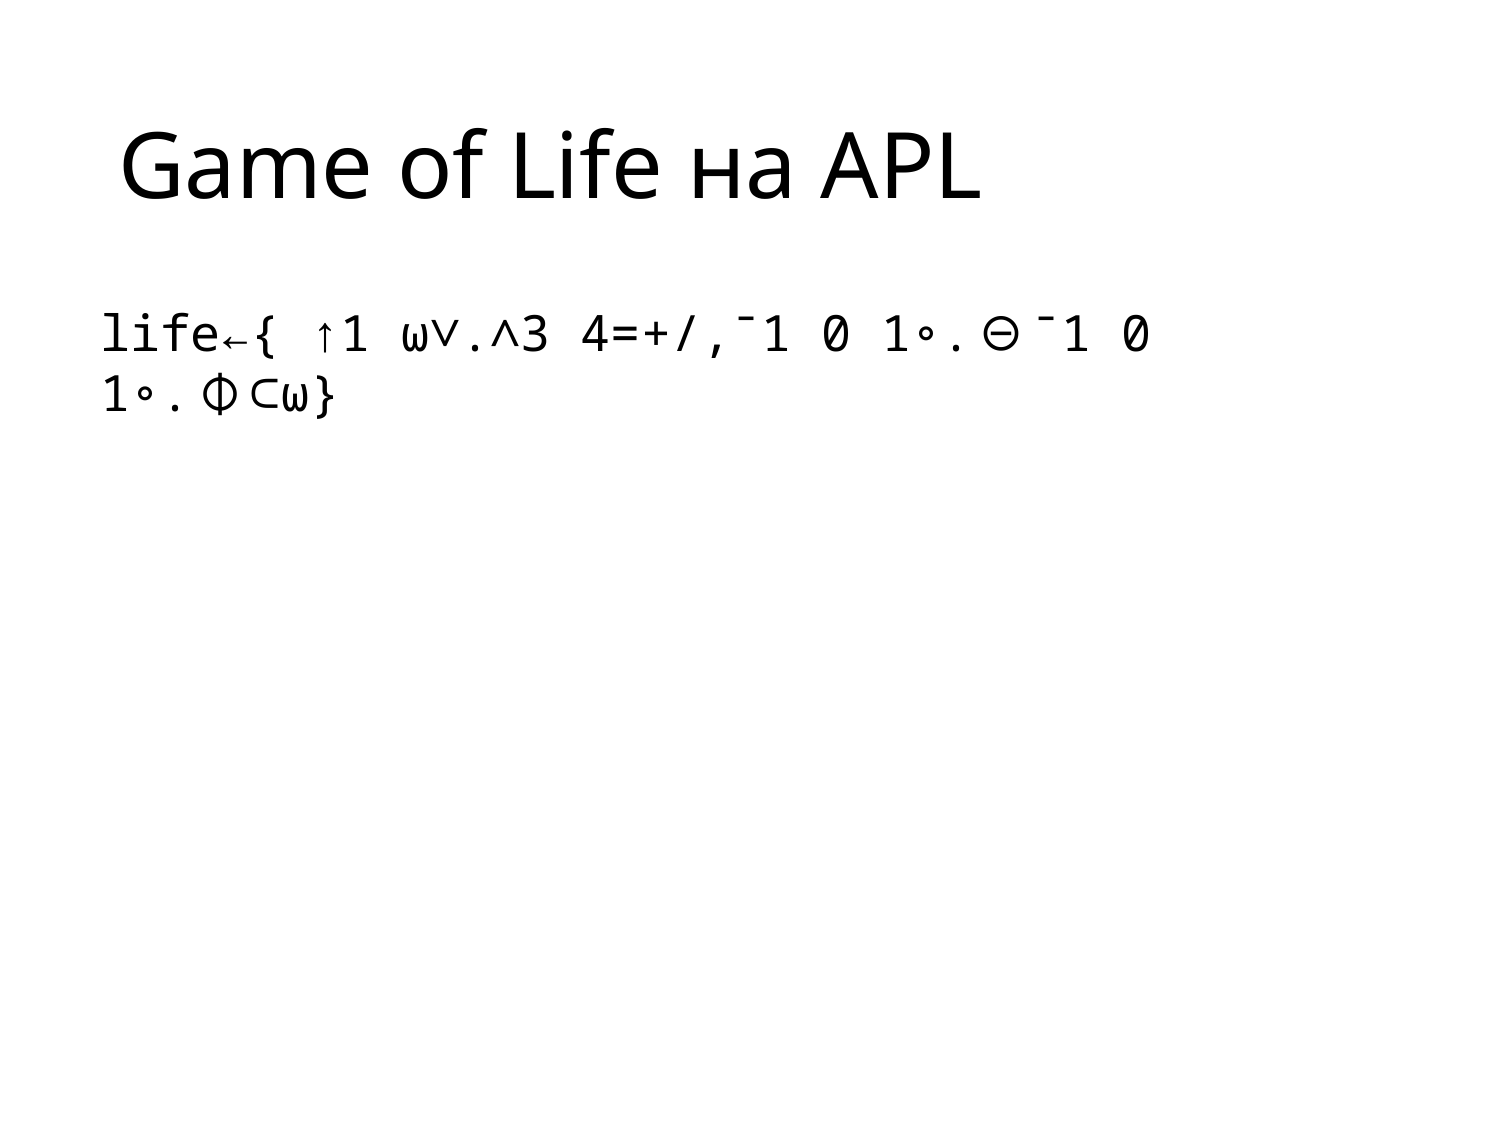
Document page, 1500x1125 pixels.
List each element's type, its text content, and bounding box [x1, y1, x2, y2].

text_box life←{ ↑1 ⍵∨.∧3 4=+/,¯1 0 1∘.⊖¯1 0 1∘.⌽⊂⍵} [86, 294, 1414, 429]
title Game of Life на APL [103, 59, 1397, 278]
